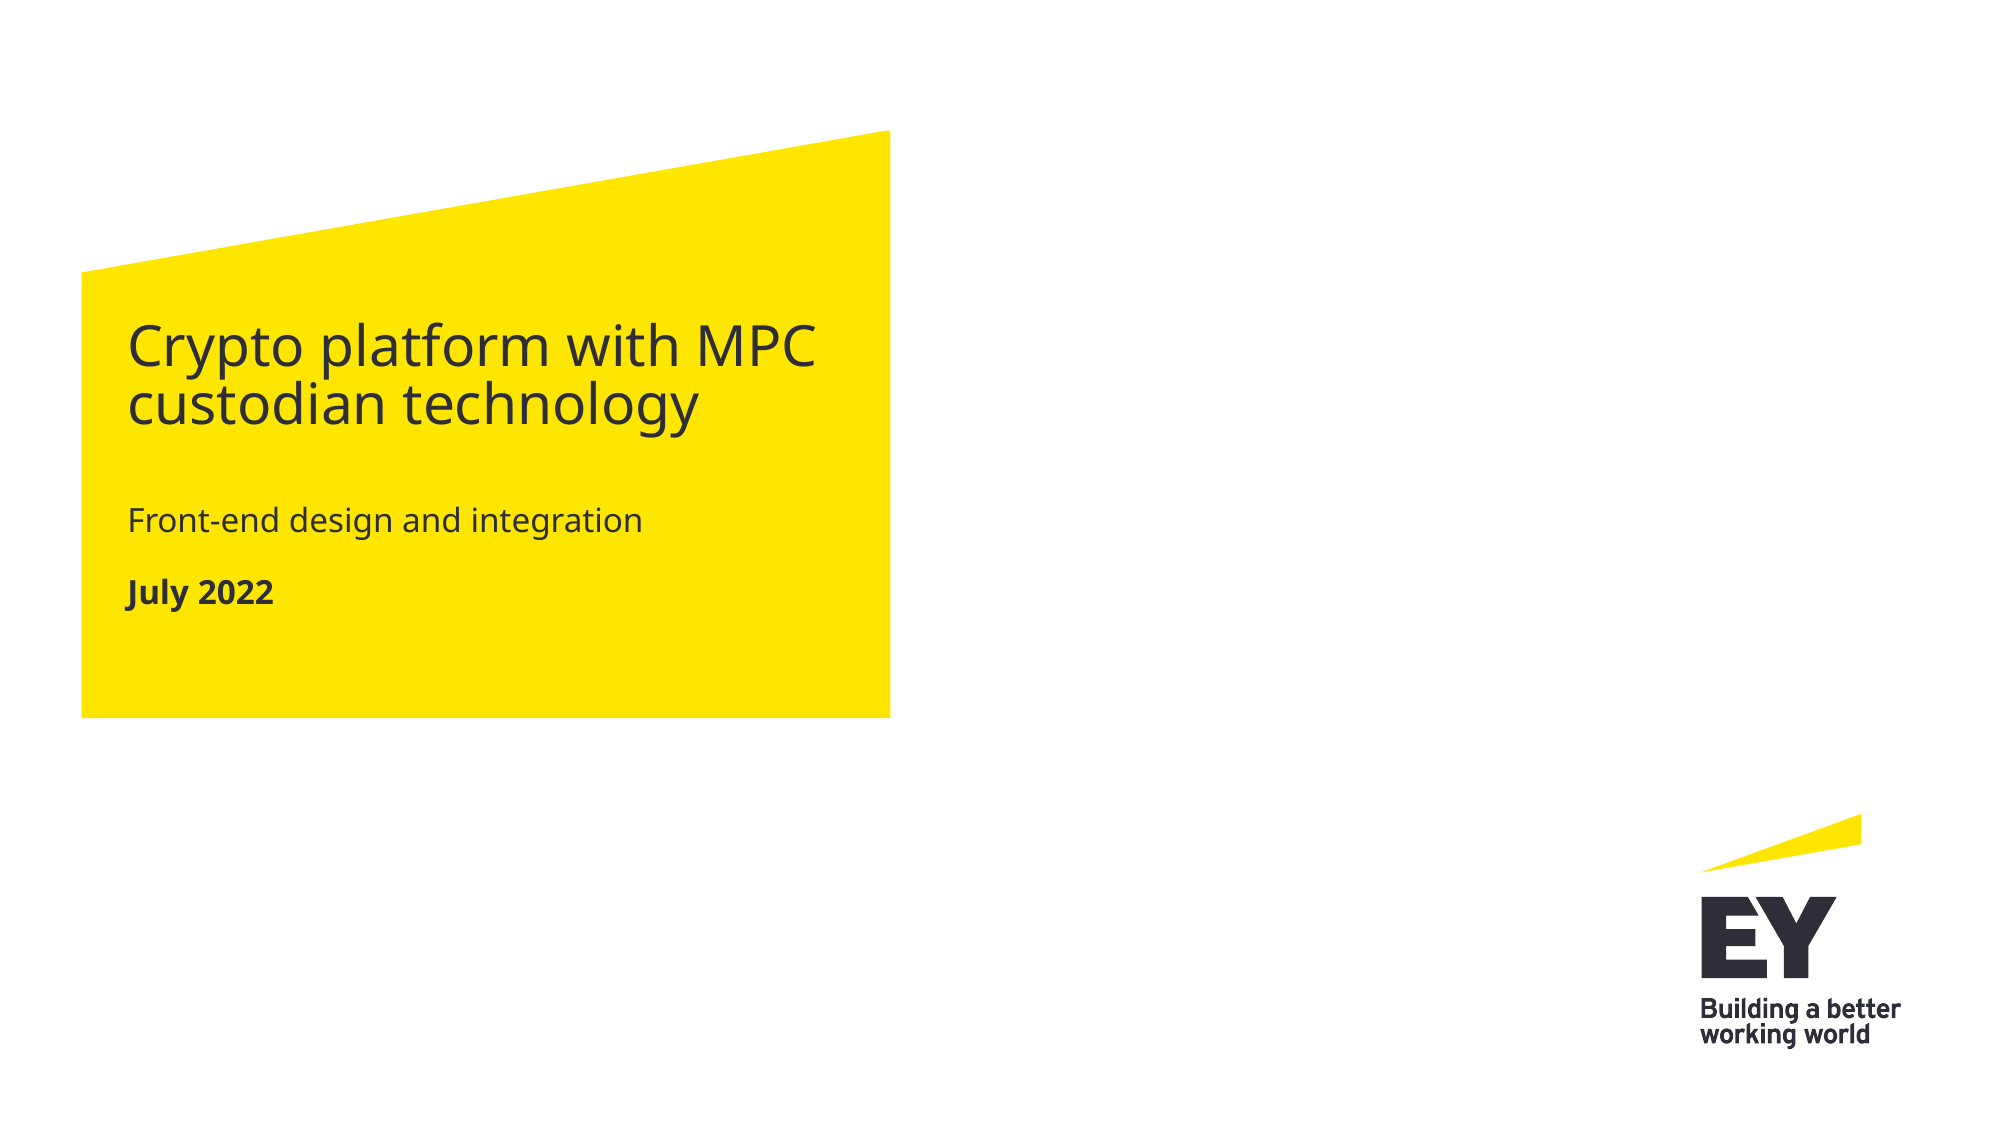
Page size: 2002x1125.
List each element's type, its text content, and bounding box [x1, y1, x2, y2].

subtitle Front-end design and integration July 2022 [127, 499, 838, 672]
title Crypto platform with MPC custodian technology [127, 320, 838, 482]
